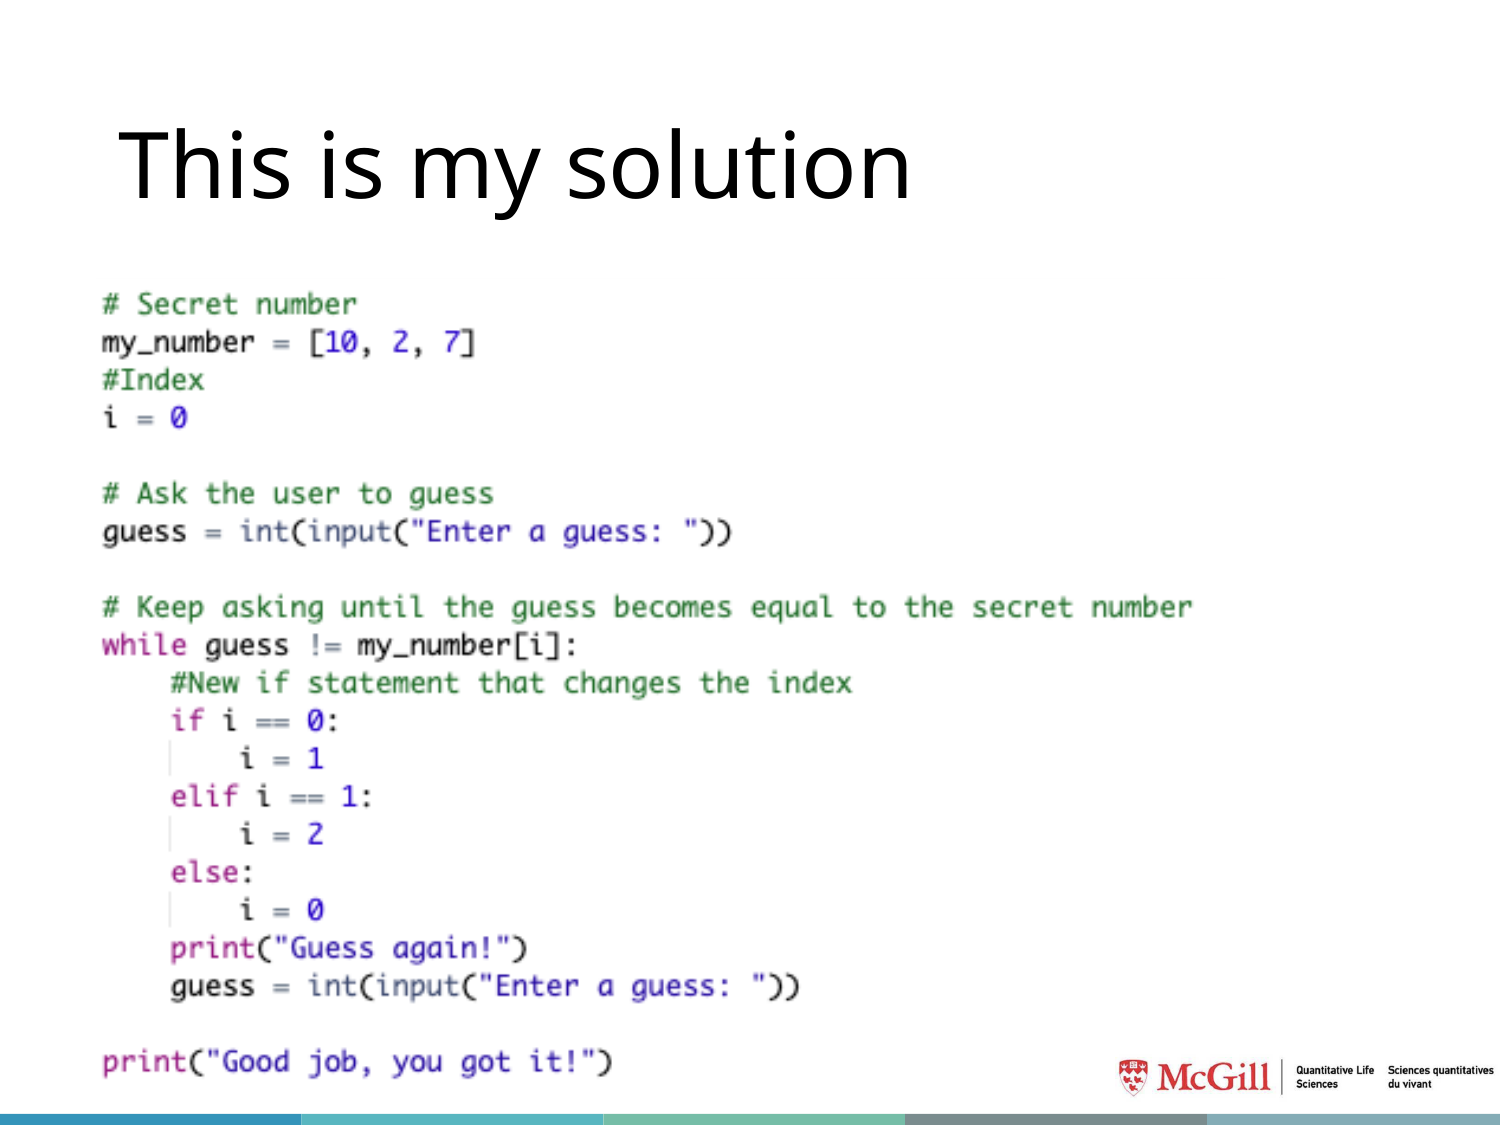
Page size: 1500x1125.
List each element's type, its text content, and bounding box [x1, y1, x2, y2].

title This is my solution [103, 59, 1397, 278]
picture [96, 277, 1500, 1122]
